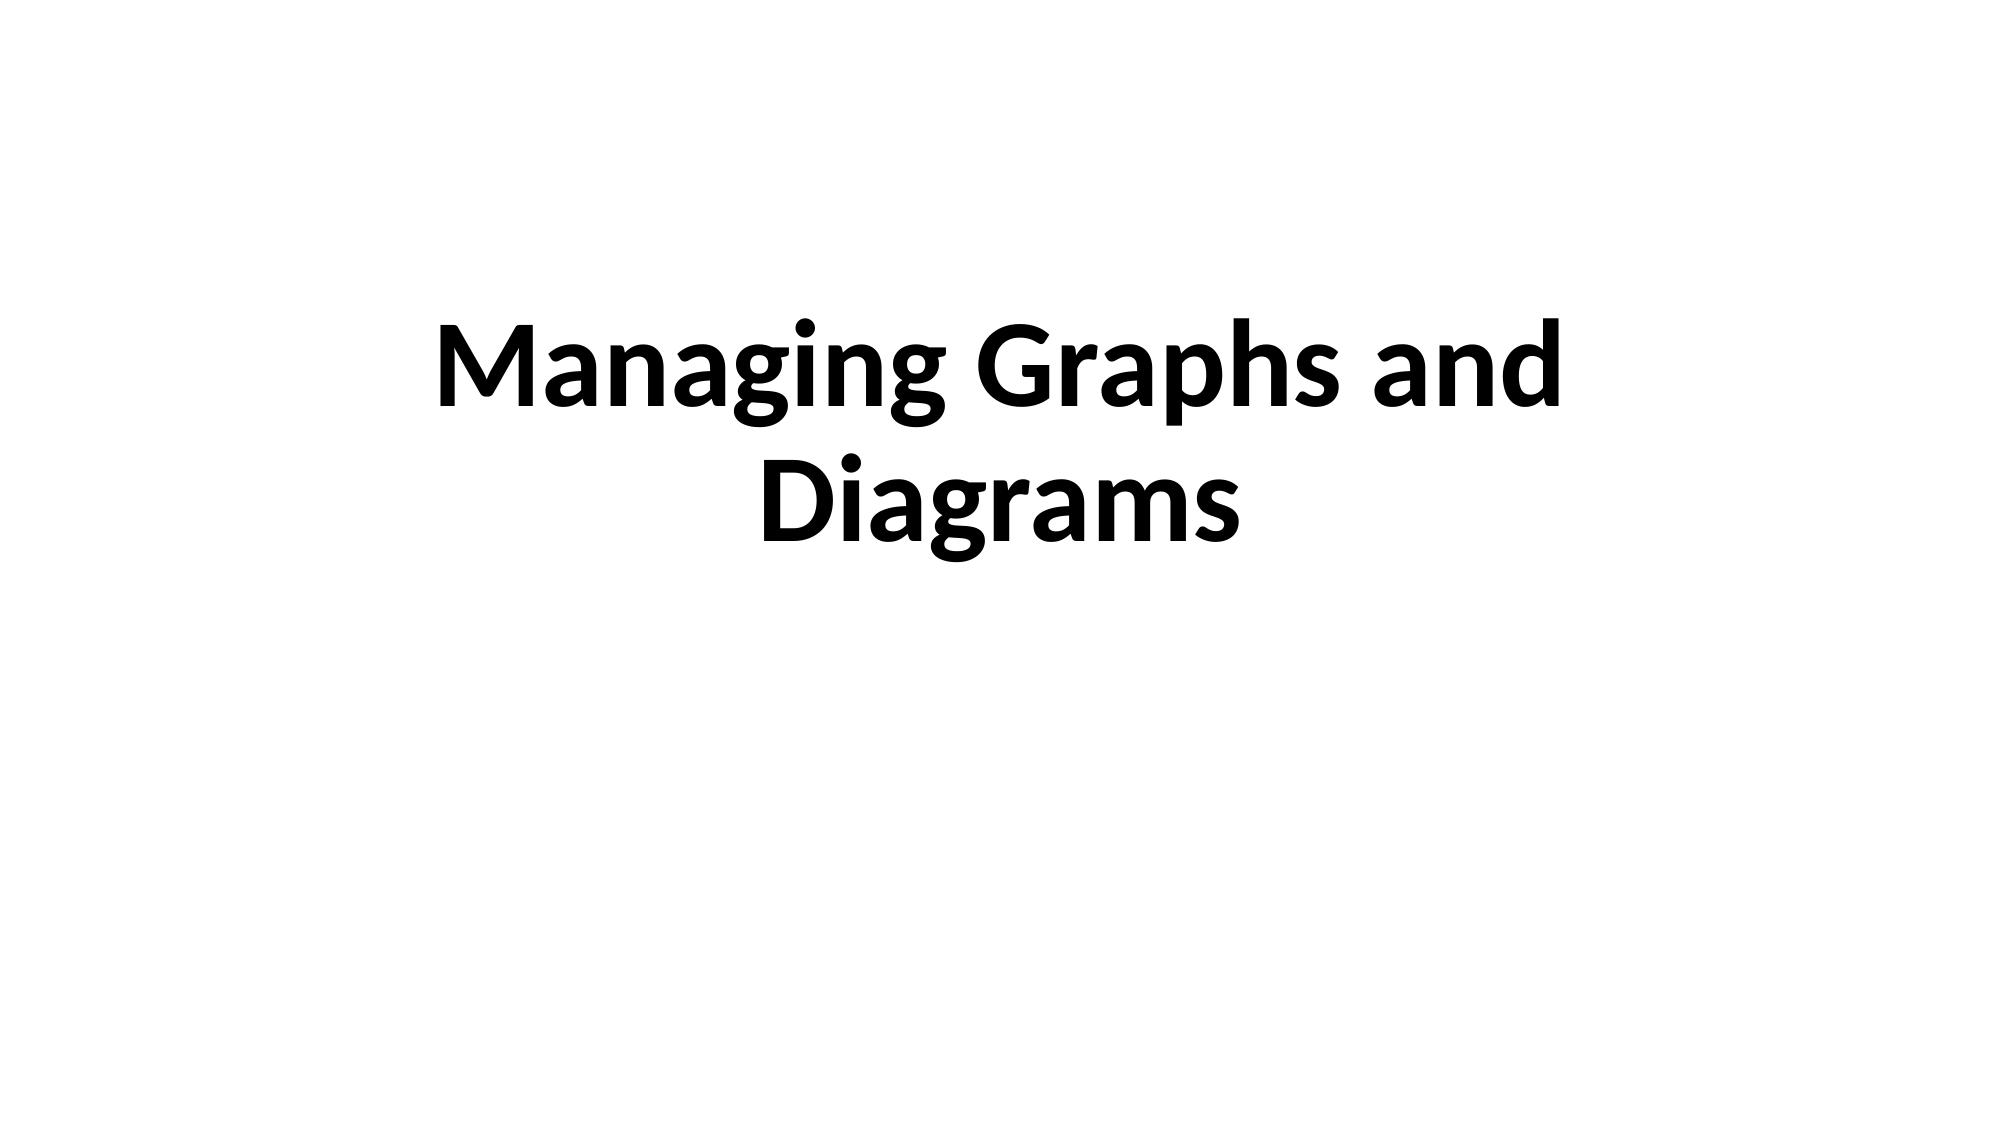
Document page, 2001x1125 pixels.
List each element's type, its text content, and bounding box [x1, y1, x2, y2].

title Managing Graphs and Diagrams [249, 184, 1750, 576]
